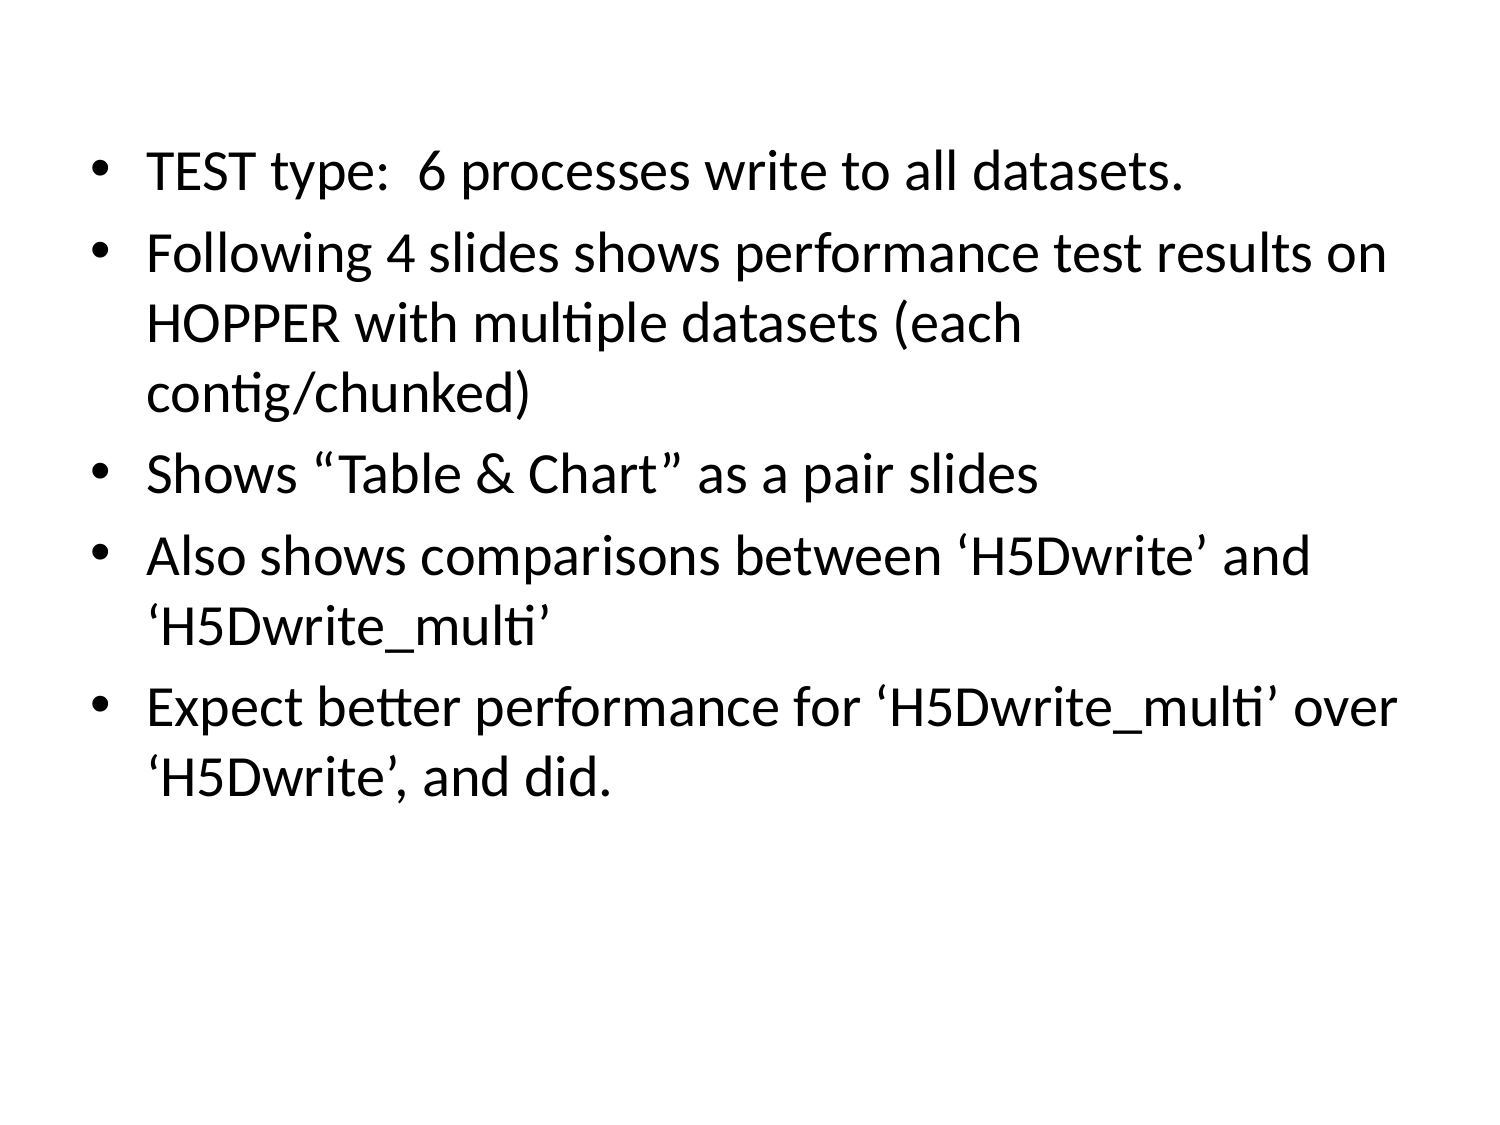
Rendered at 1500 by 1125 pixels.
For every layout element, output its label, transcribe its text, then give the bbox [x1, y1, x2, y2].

list TEST type: 6 processes write to all datasets. Following 4 slides shows performance test results on HOPPER with multiple datasets (each contig/chunked) Shows “Table & Chart” as a pair slides Also shows comparisons between ‘H5Dwrite’ and ‘H5Dwrite_multi’ Expect better performance for ‘H5Dwrite_multi’ over ‘H5Dwrite’, and did. [75, 125, 1425, 868]
